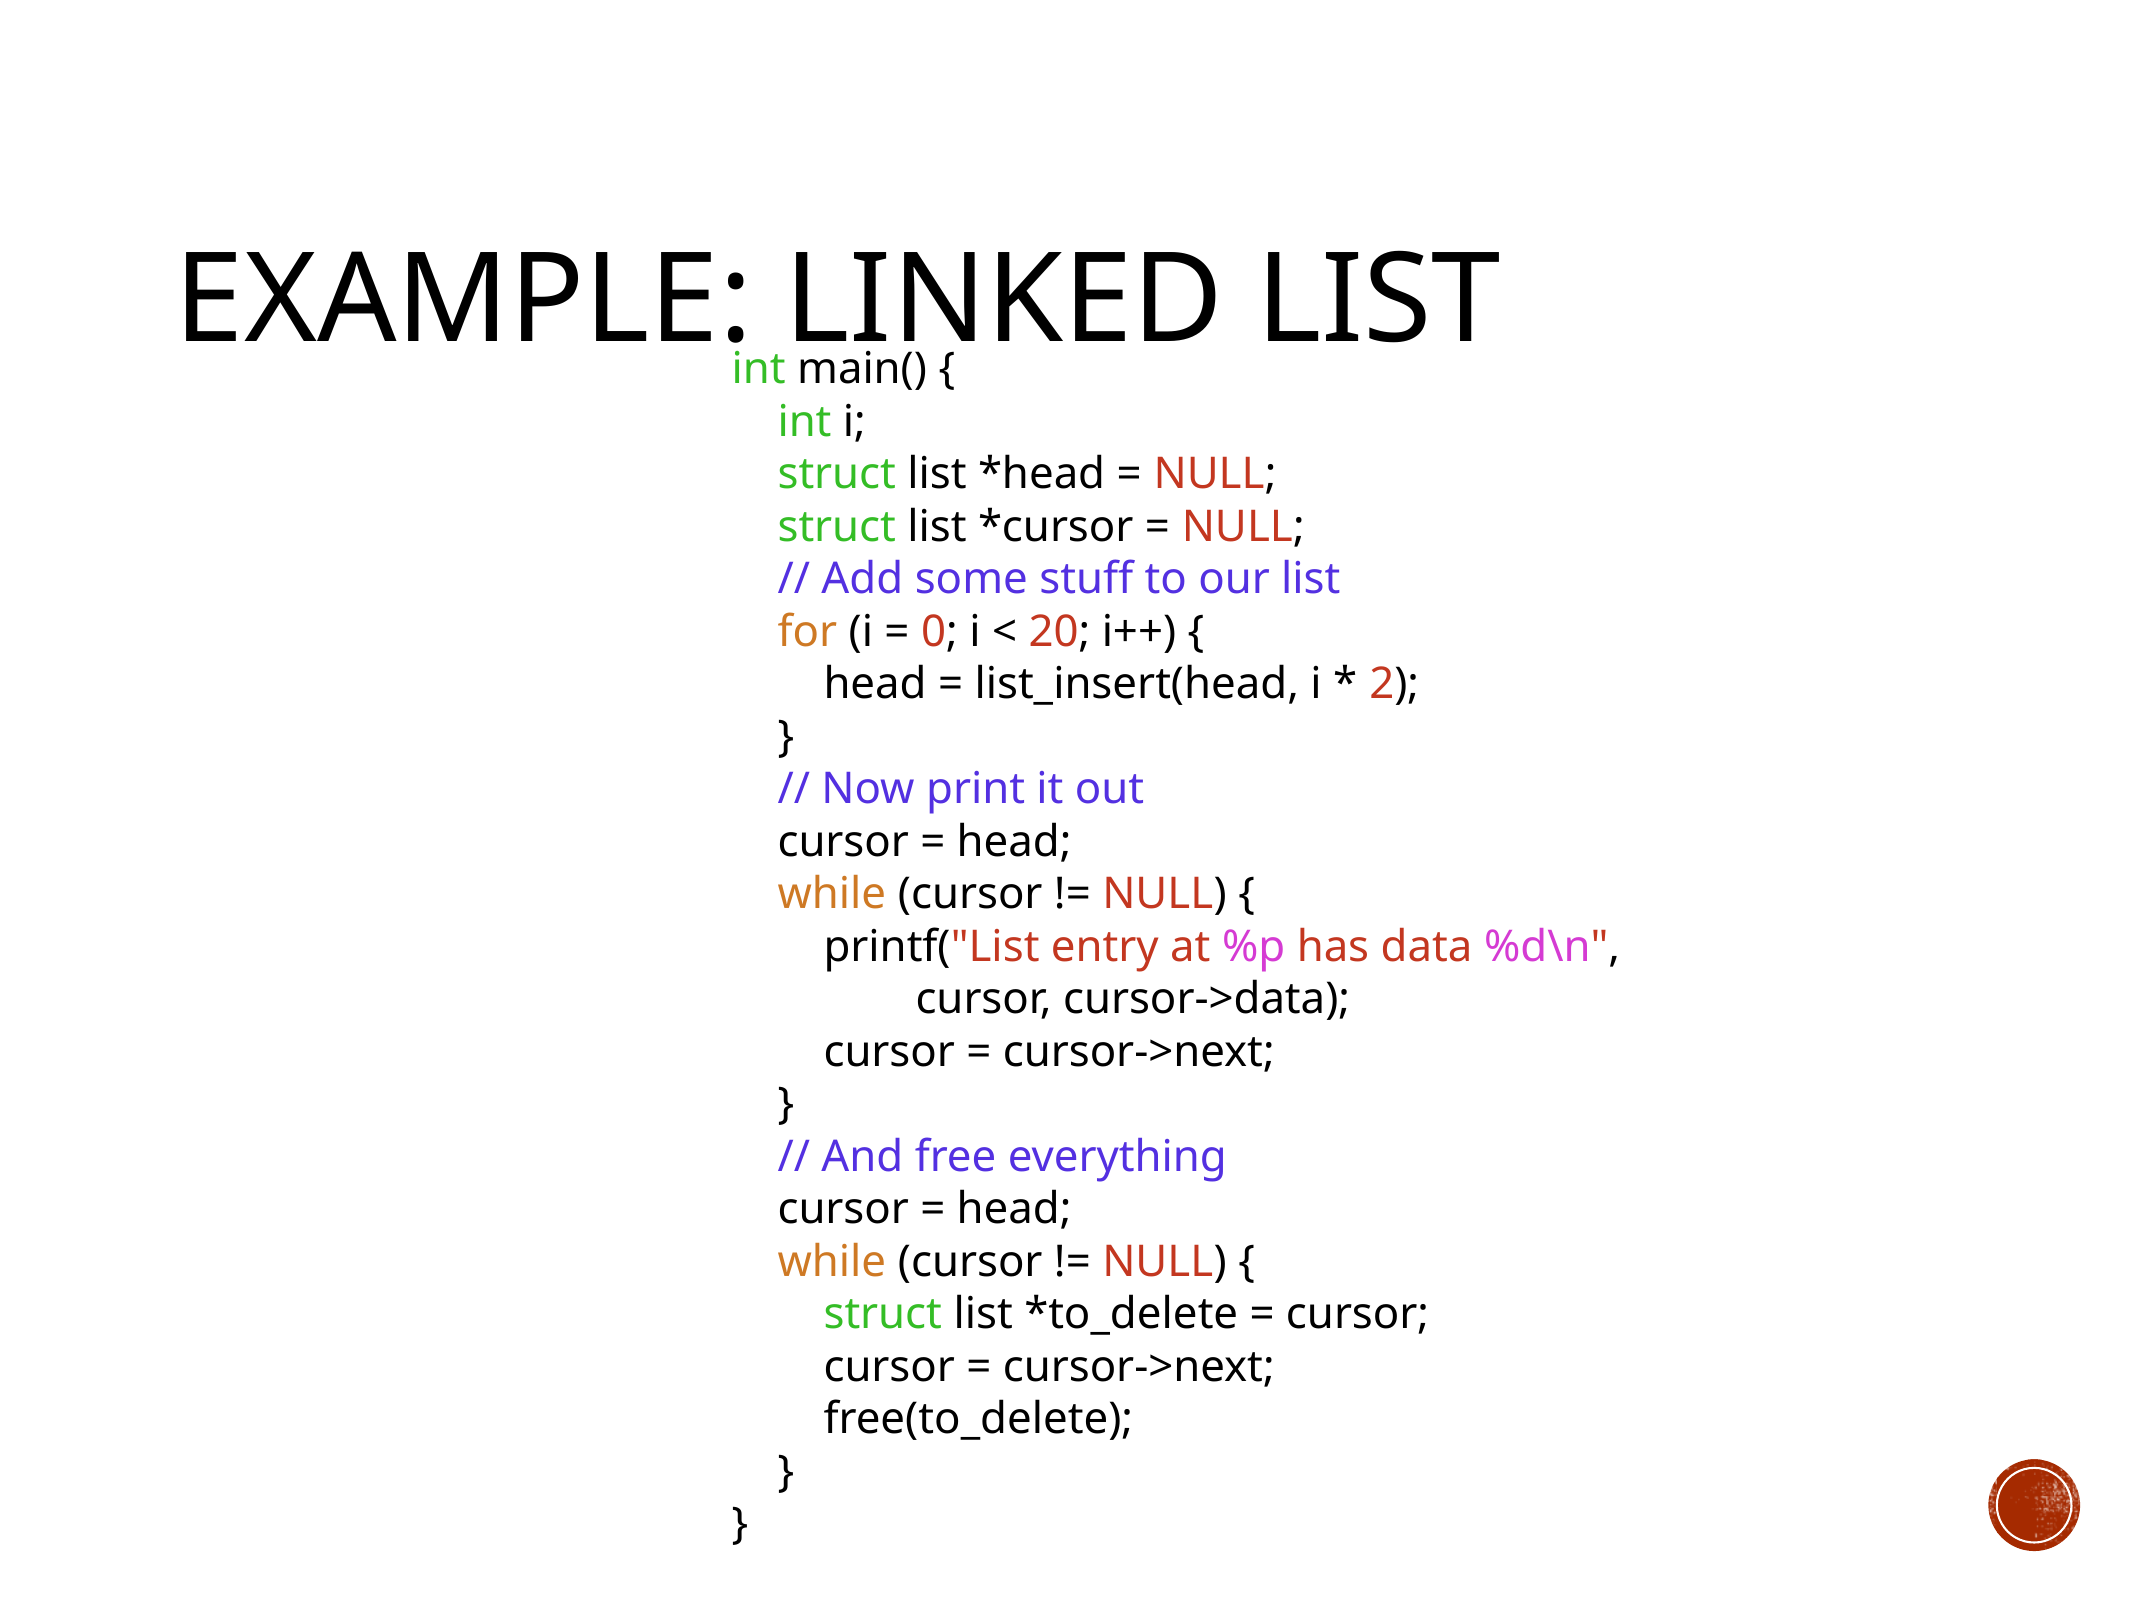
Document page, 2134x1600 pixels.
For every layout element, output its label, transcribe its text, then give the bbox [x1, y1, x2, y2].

text_box int main() { int i; struct list *head = NULL; struct list *cursor = NULL; // Add some stuff to our list for (i = 0; i < 20; i++) { head = list_insert(head, i * 2); } // Now print it out cursor = head; while (cursor != NULL) { printf("List entry at %p has data %d\n", cursor, cursor->data); cursor = cursor->next; } // And free everything cursor = head; while (cursor != NULL) { struct list *to_delete = cursor; cursor = cursor->next; free(to_delete); } } [723, 331, 1629, 1556]
title Example: Linked List [159, 113, 1974, 489]
